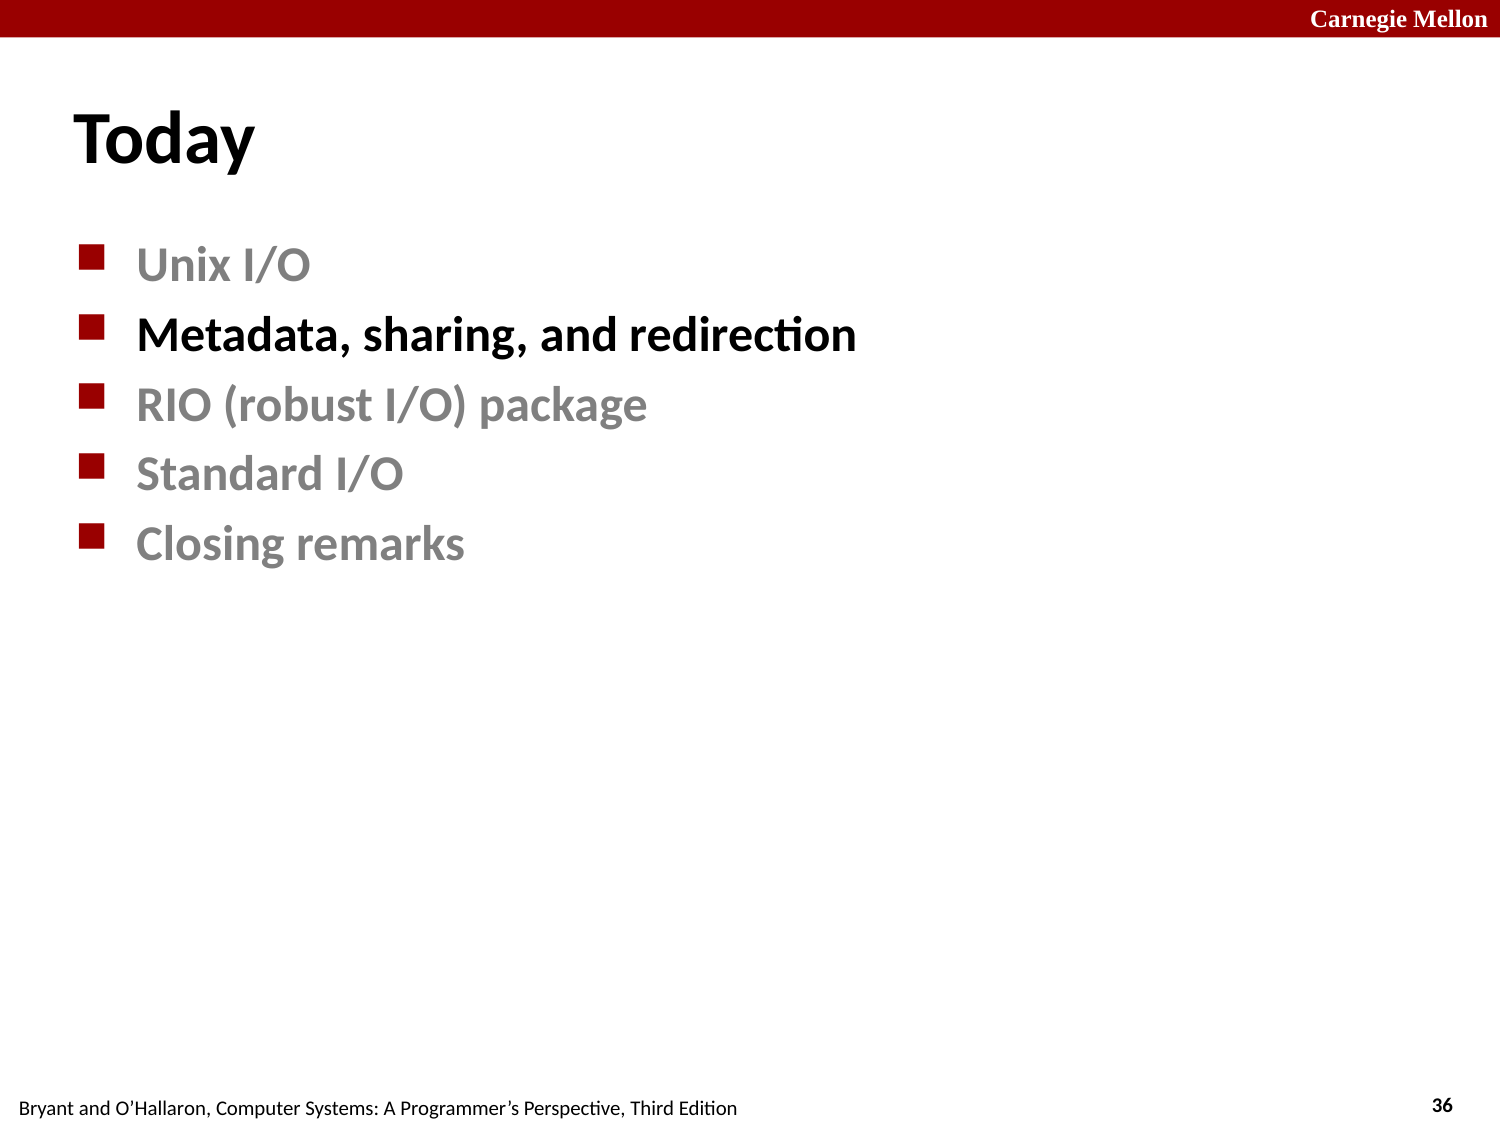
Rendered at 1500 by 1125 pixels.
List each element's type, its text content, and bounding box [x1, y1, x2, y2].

list Unix I/O Metadata, sharing, and redirection RIO (robust I/O) package Standard I/O Closing remarks [64, 223, 1361, 1040]
title Today [58, 71, 1305, 197]
